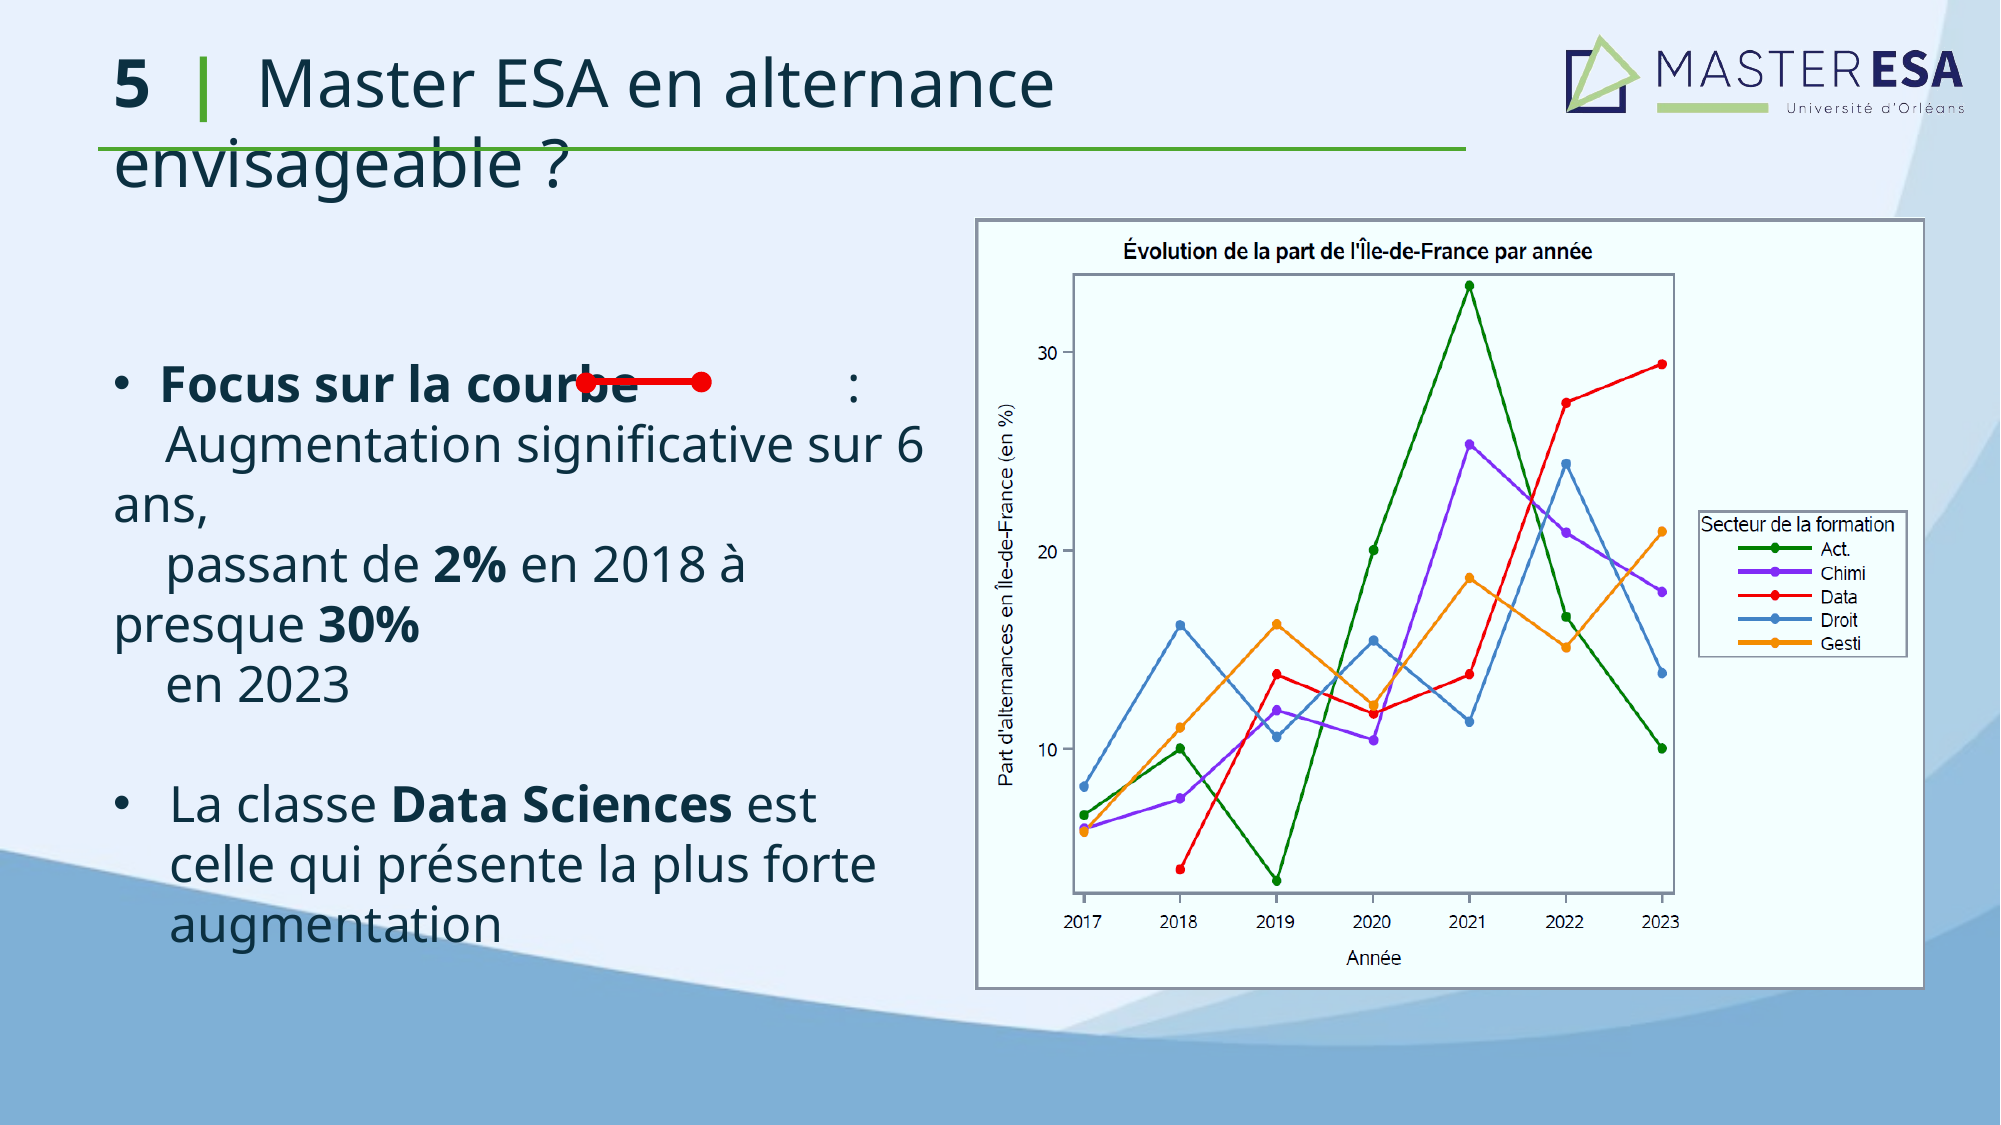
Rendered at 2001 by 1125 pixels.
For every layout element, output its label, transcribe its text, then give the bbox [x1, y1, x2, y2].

picture [973, 217, 1926, 990]
text_box 5 | Master ESA en alternance envisageable ? [98, 33, 1485, 209]
text_box [689, 370, 714, 394]
text_box Focus sur la courbe : Augmentation significative sur 6 ans, passant de 2% en 2018 à presque 30% en 2023 La classe Data Sciences est celle qui présente la plus forte augmentation [98, 344, 942, 960]
picture [1528, 13, 2000, 149]
text_box [574, 370, 598, 395]
